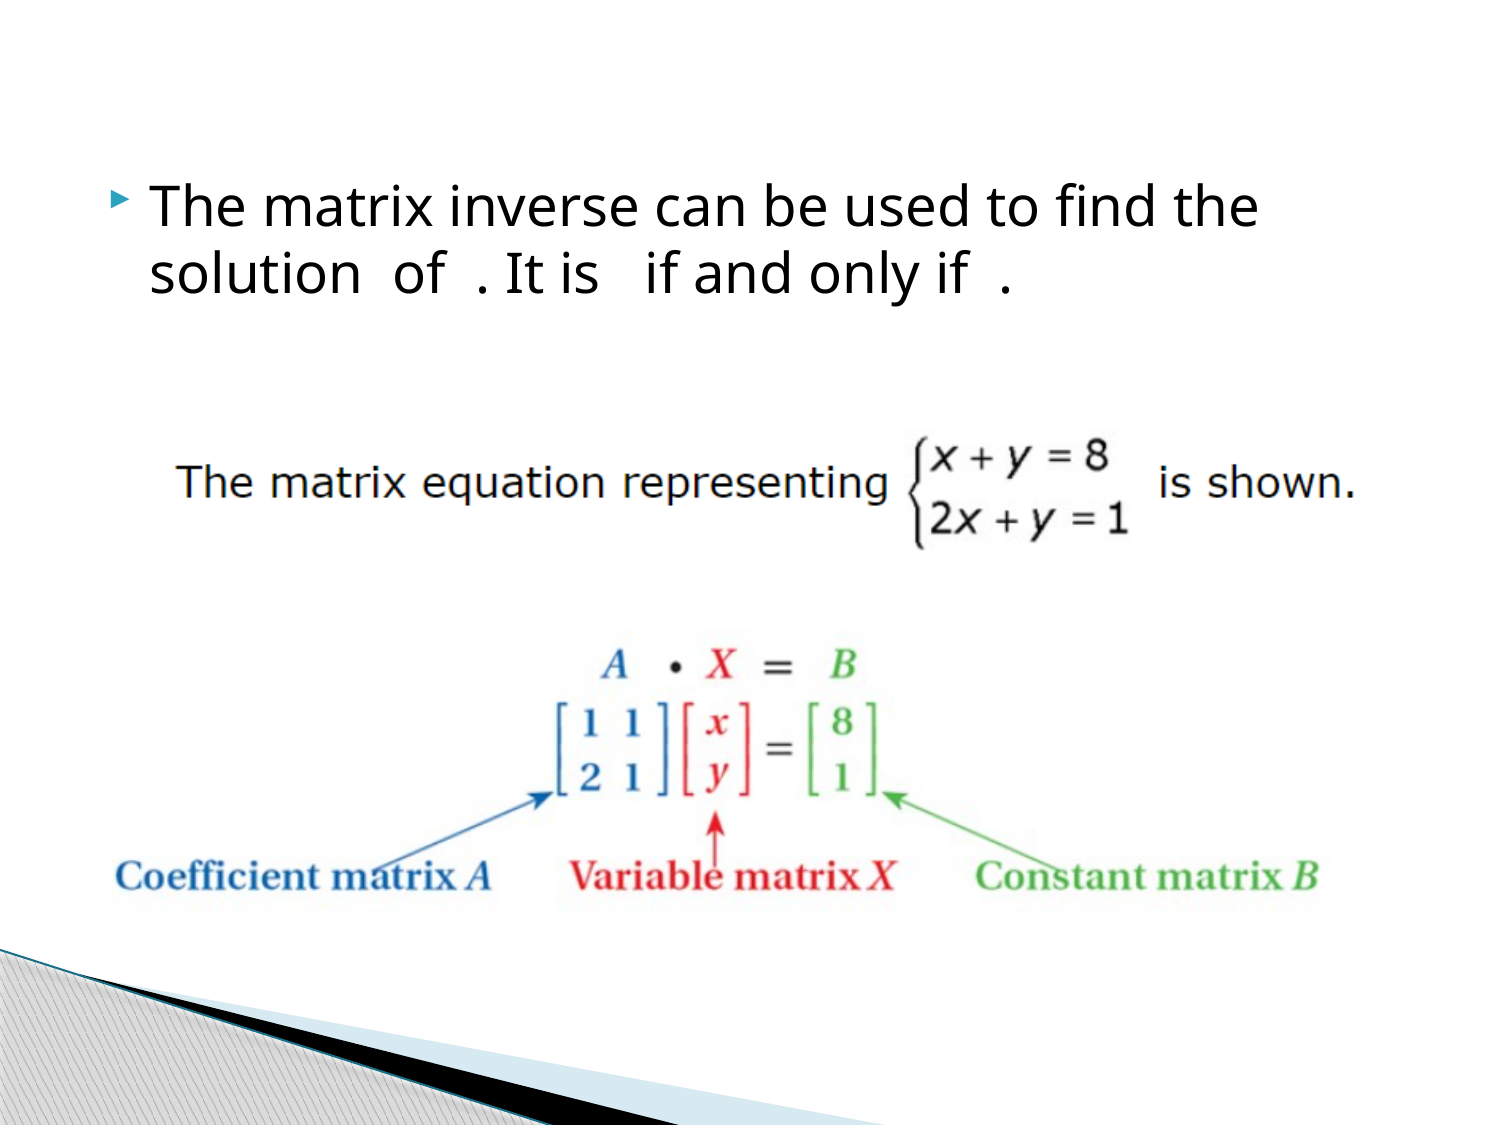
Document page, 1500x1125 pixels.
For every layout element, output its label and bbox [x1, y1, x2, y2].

picture [112, 420, 1408, 913]
